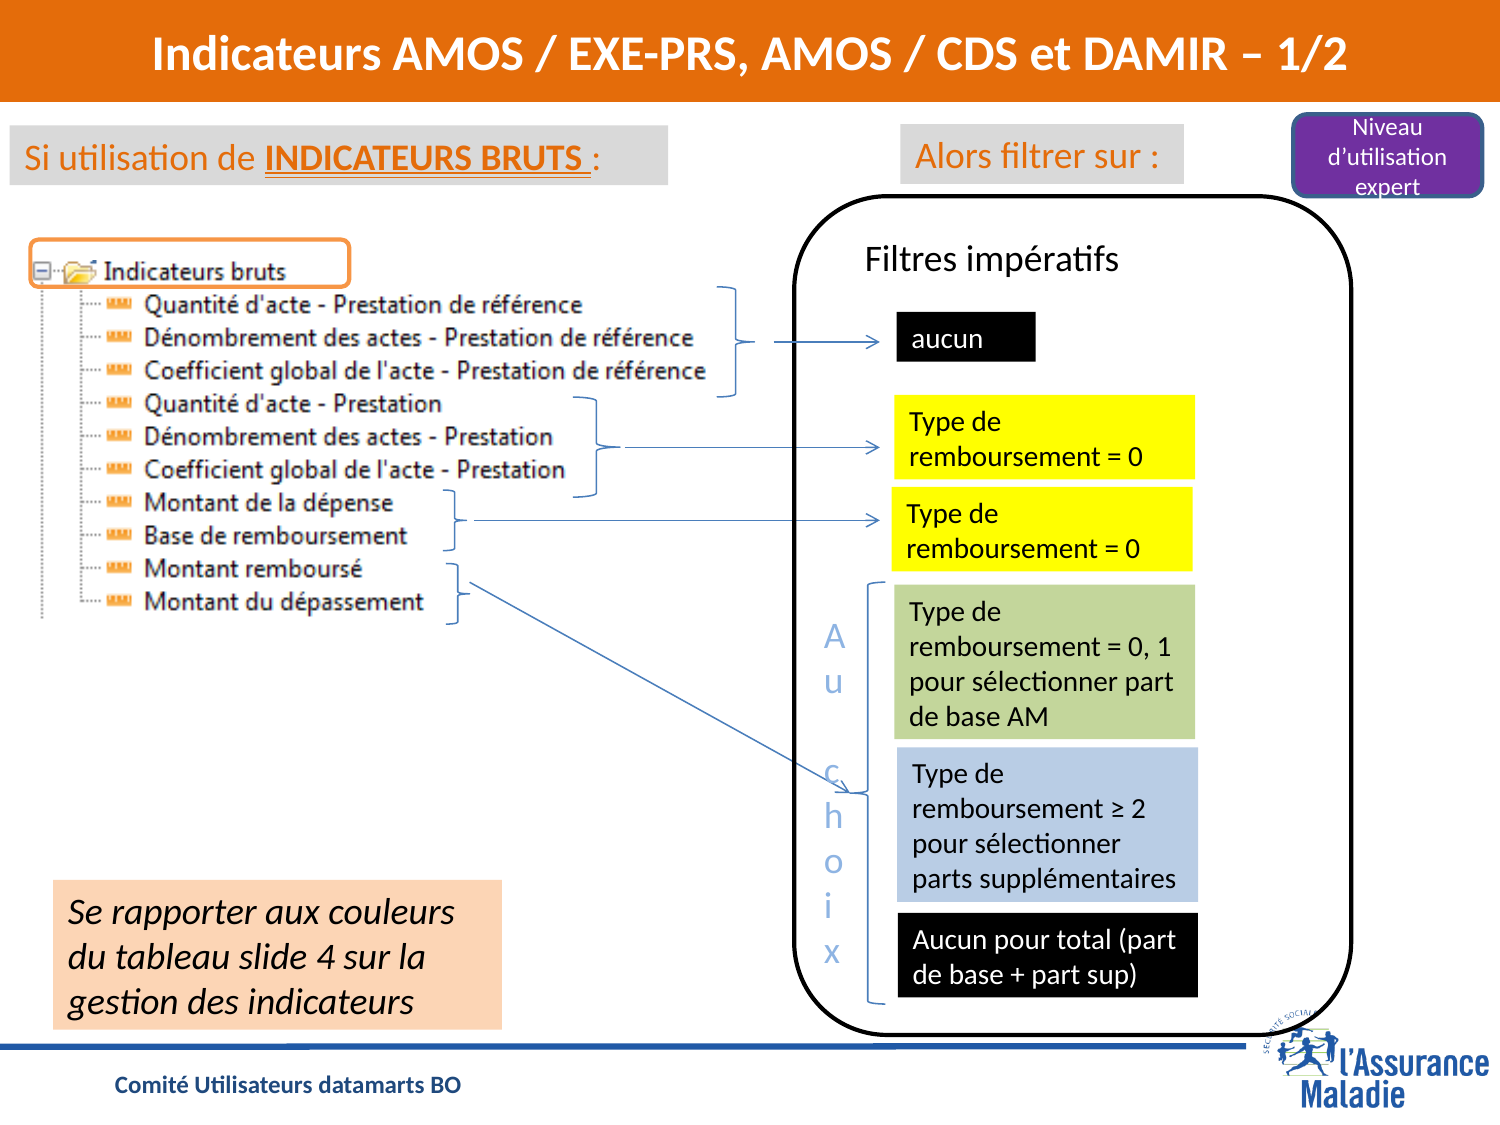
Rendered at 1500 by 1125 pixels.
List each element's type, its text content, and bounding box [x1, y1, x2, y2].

text_box Au choix [809, 799, 851, 979]
text_box Se rapporter aux couleurs du tableau slide 4 sur la gestion des indicateurs [53, 879, 502, 1030]
text_box [854, 581, 886, 1005]
picture [22, 260, 746, 621]
picture [1259, 1005, 1492, 1112]
text_box Si utilisation de INDICATEURS BRUTS : [9, 125, 669, 186]
text_box [792, 194, 1354, 1038]
title Indicateurs AMOS / EXE-PRS, AMOS / CDS et DAMIR – 1/2 [0, 0, 1500, 102]
text_box Niveau d’utilisation expert [1291, 112, 1485, 199]
text_box [30, 239, 350, 258]
text_box Alors filtrer sur : [900, 124, 1184, 184]
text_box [469, 581, 851, 794]
